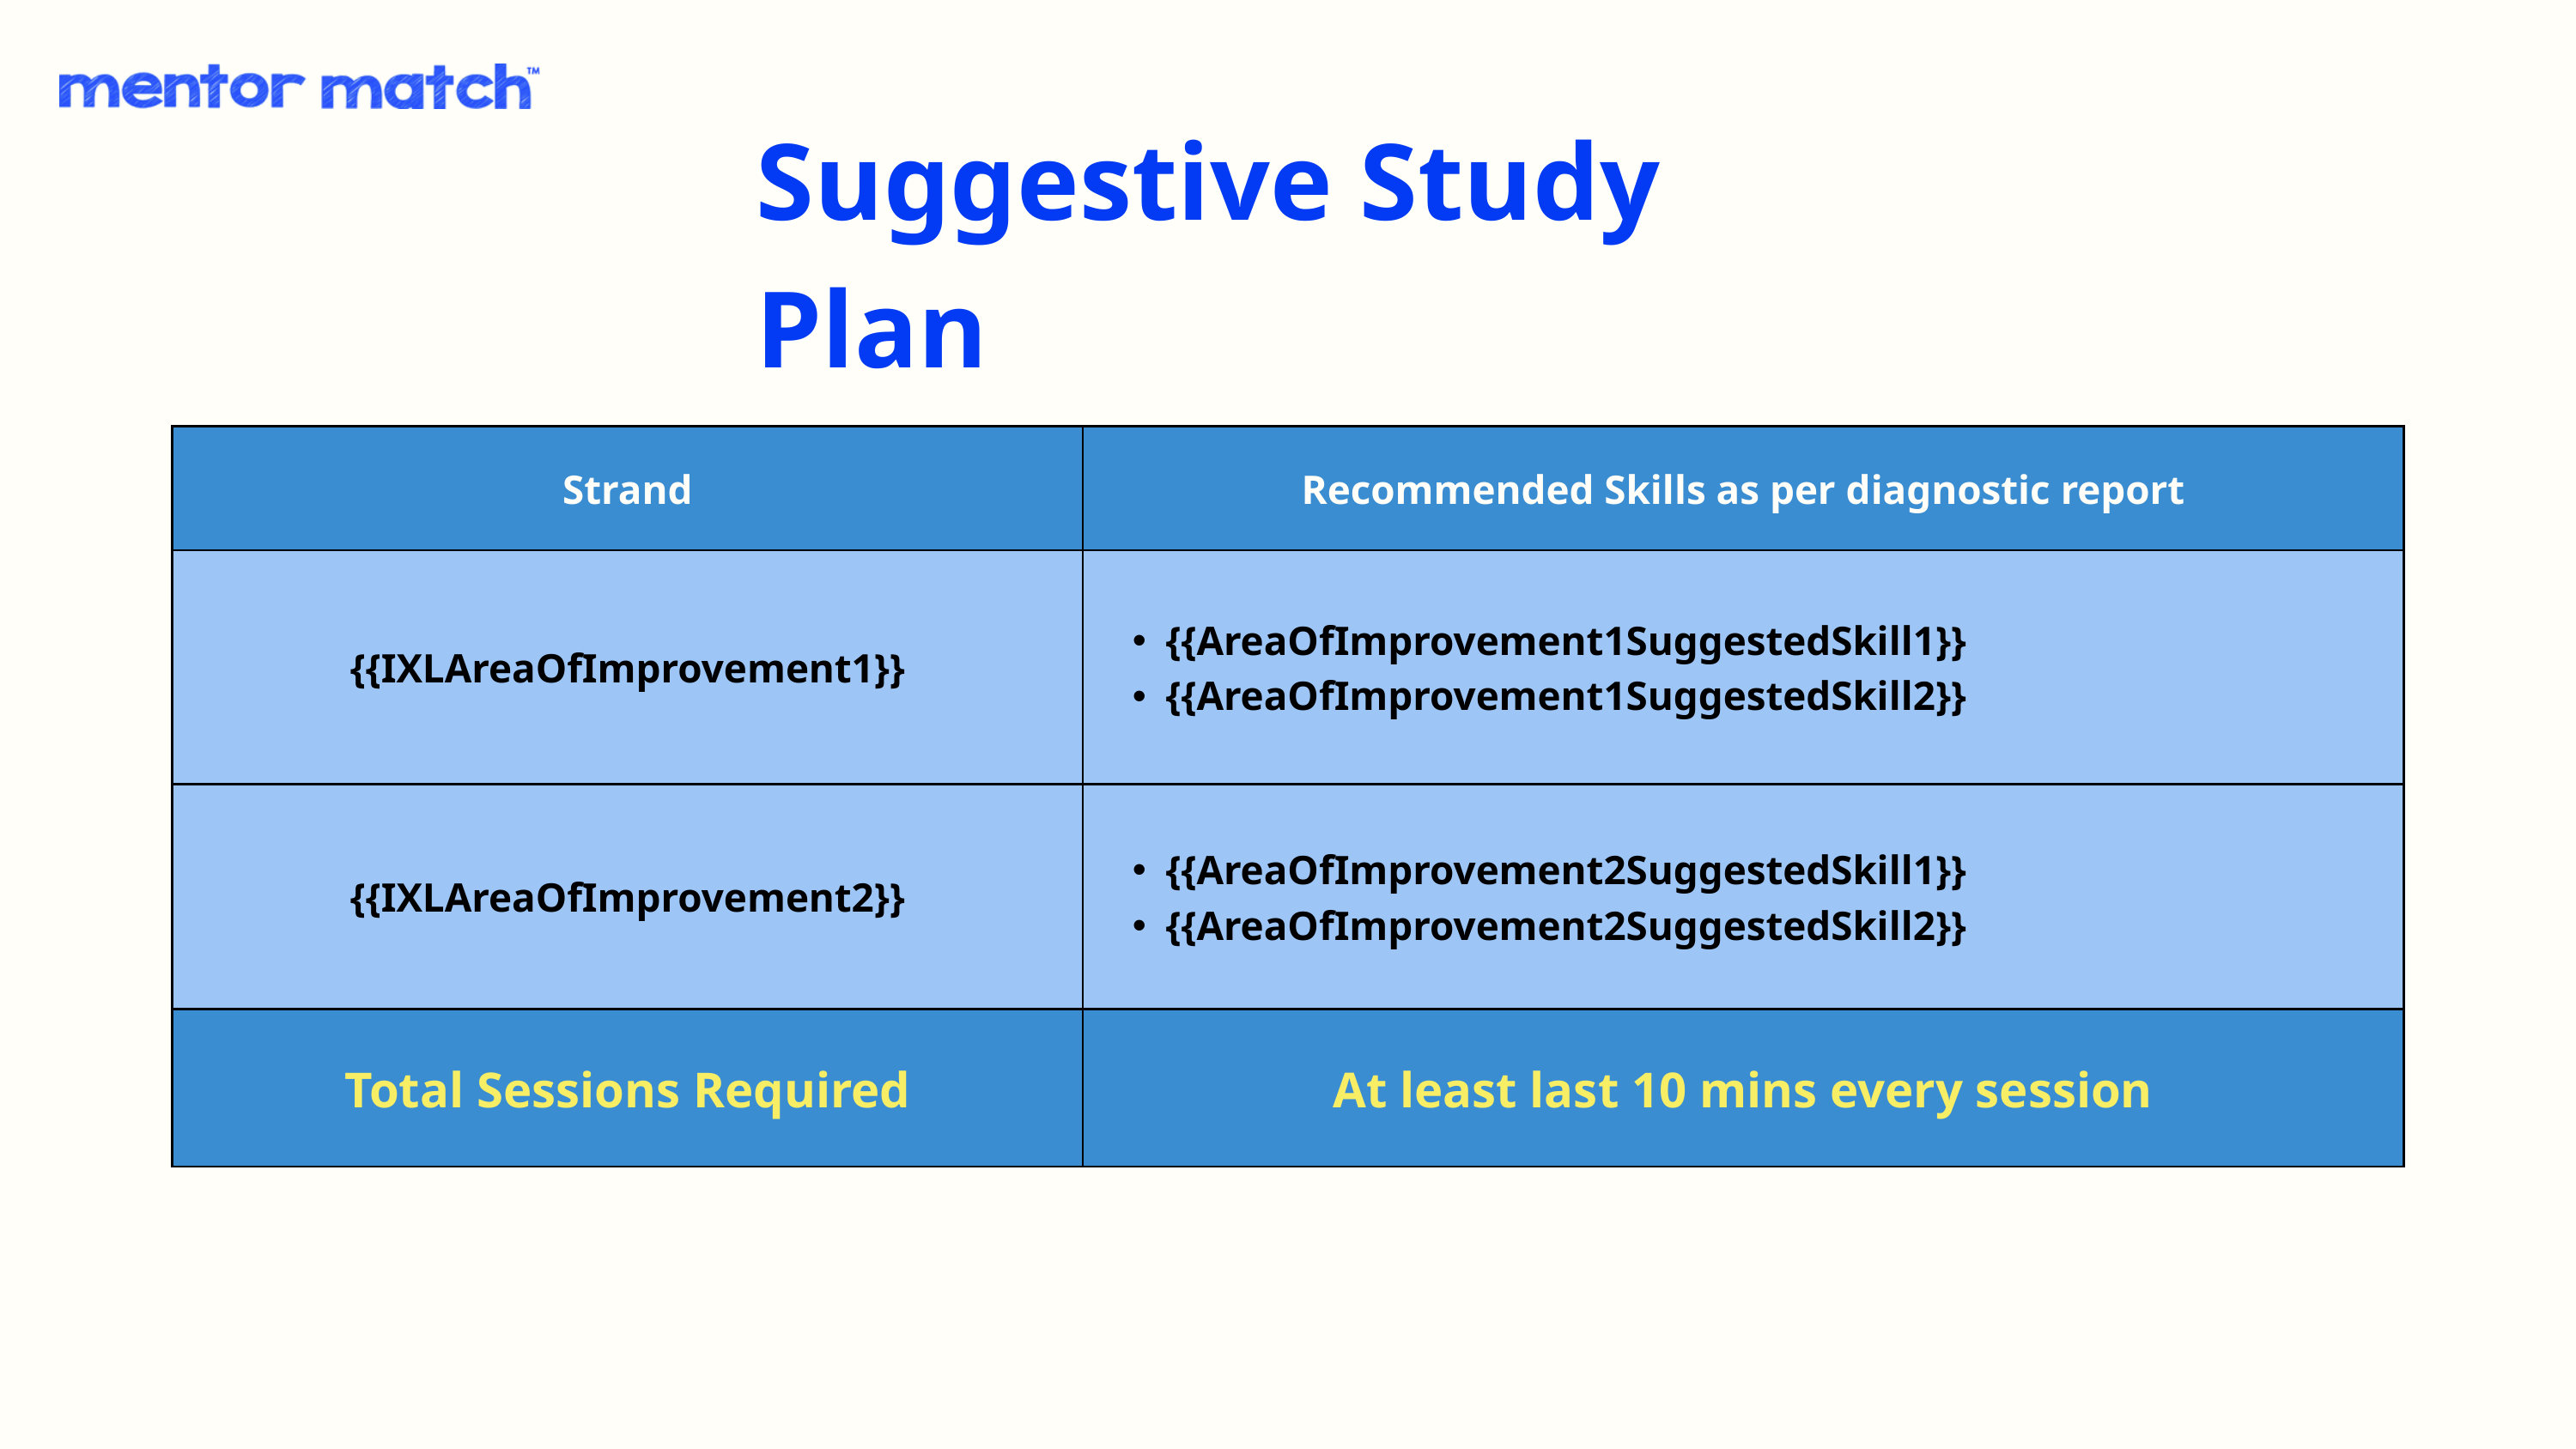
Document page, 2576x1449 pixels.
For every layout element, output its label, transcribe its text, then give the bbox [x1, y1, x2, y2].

table_cell At least last 10 mins every session [1084, 1010, 2403, 1166]
table_cell {{IXLAreaOfImprovement2}} [173, 785, 1082, 1008]
table_cell {{AreaOfImprovement1SuggestedSkill1}} {{AreaOfImprovement1SuggestedSkill2}} [1084, 551, 2403, 783]
table_header Strand [173, 427, 1082, 549]
text_box [59, 64, 540, 109]
table_header Recommended Skills as per diagnostic report [1084, 427, 2403, 549]
text_box Suggestive Study Plan [756, 94, 1899, 390]
table_cell Total Sessions Required [173, 1010, 1082, 1166]
table_cell {{AreaOfImprovement2SuggestedSkill1}} {{AreaOfImprovement2SuggestedSkill2}} [1084, 785, 2403, 1008]
table_cell {{IXLAreaOfImprovement1}} [173, 551, 1082, 783]
